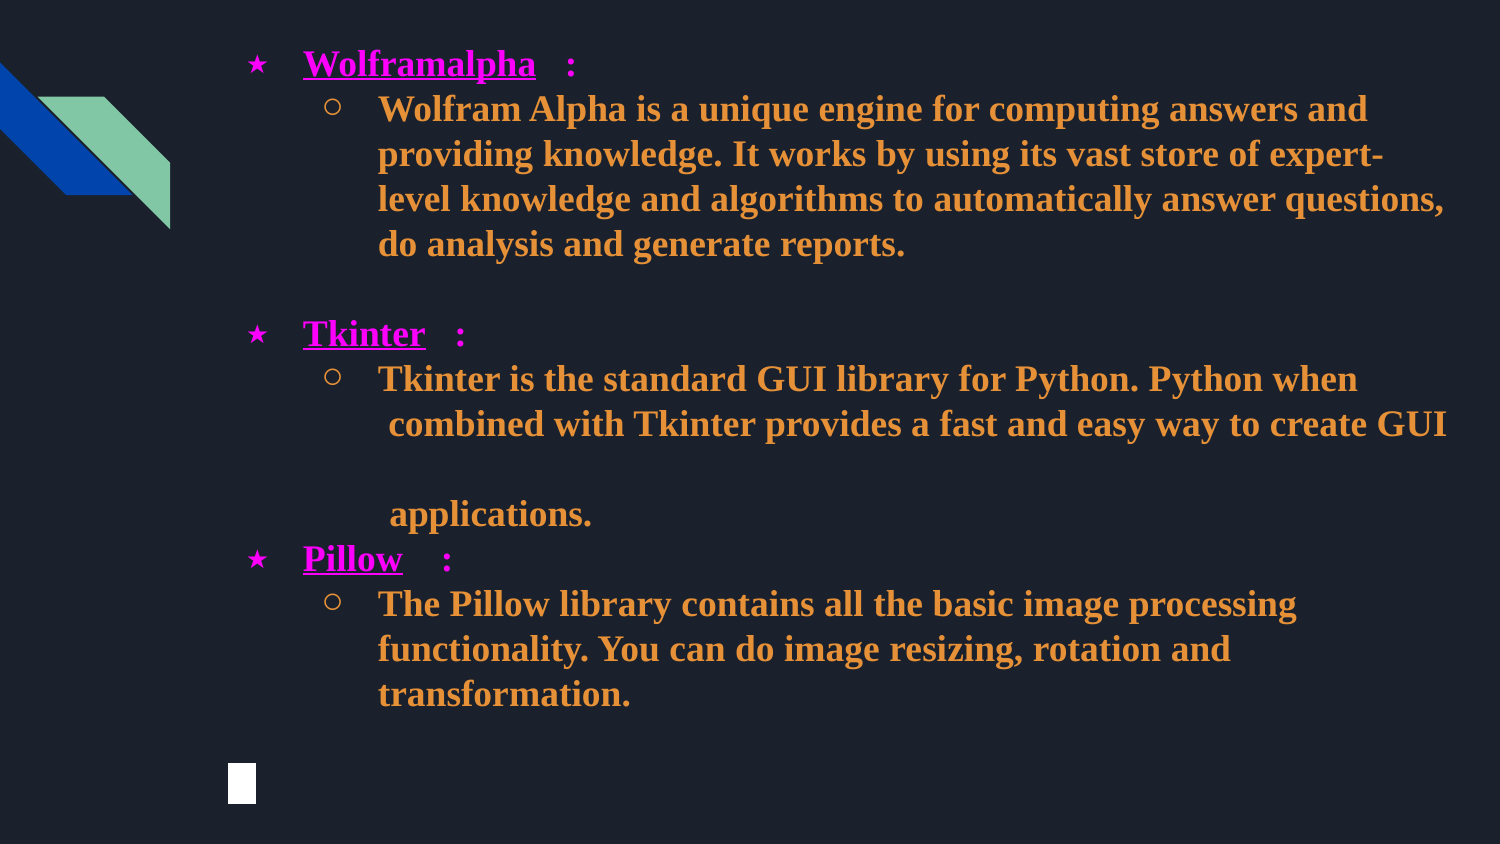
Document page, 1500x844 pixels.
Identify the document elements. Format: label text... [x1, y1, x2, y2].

title Wolframalpha : Wolfram Alpha is a unique engine for computing answers and providing knowledge. It works by using its vast store of expert-level knowledge and algorithms to automatically answer questions, do analysis and generate reports. Tkinter : Tkinter is the standard GUI library for Python. Python when combined with Tkinter provides a fast and easy way to create GUI applications. Pillow : The Pillow library contains all the basic image processing functionality. You can do image resizing, rotation and transformation. [212, 23, 1464, 825]
